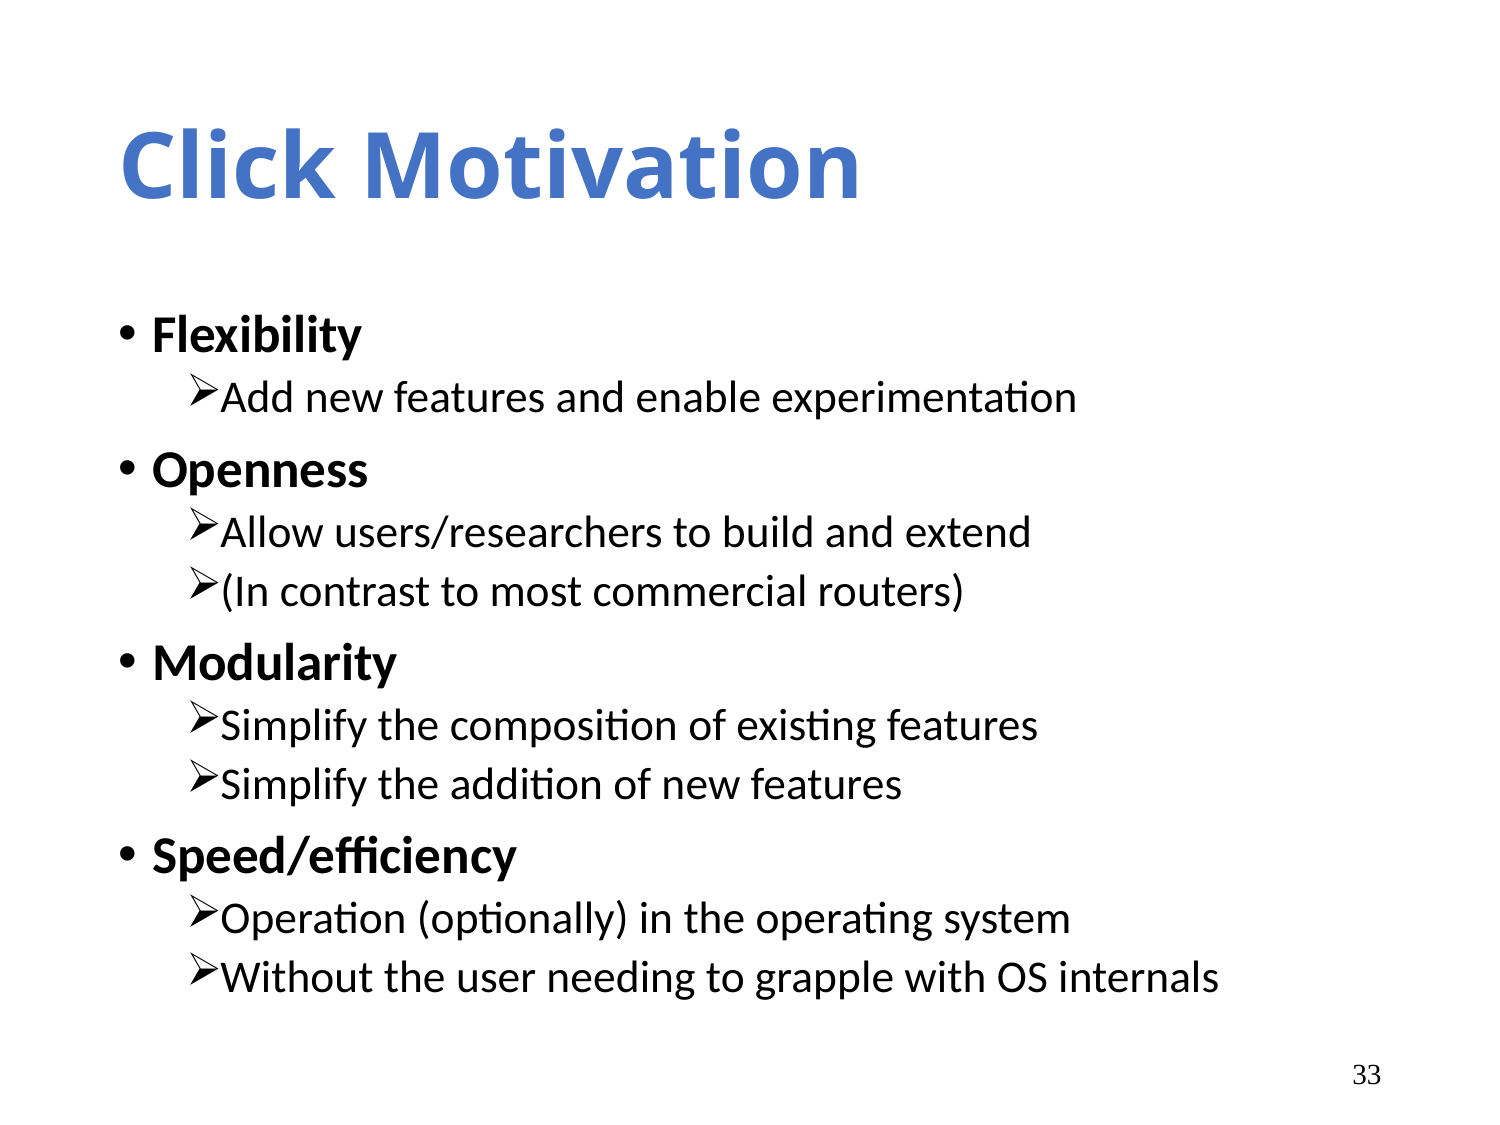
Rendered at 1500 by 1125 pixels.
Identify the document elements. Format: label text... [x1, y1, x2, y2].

title Click Motivation [103, 59, 1397, 278]
list Flexibility Add new features and enable experimentation Openness Allow users/researchers to build and extend (In contrast to most commercial routers) Modularity Simplify the composition of existing features Simplify the addition of new features Speed/efficiency Operation (optionally) in the operating system Without the user needing to grapple with OS internals [103, 299, 1397, 1014]
slide_number 33 [1059, 1042, 1397, 1103]
